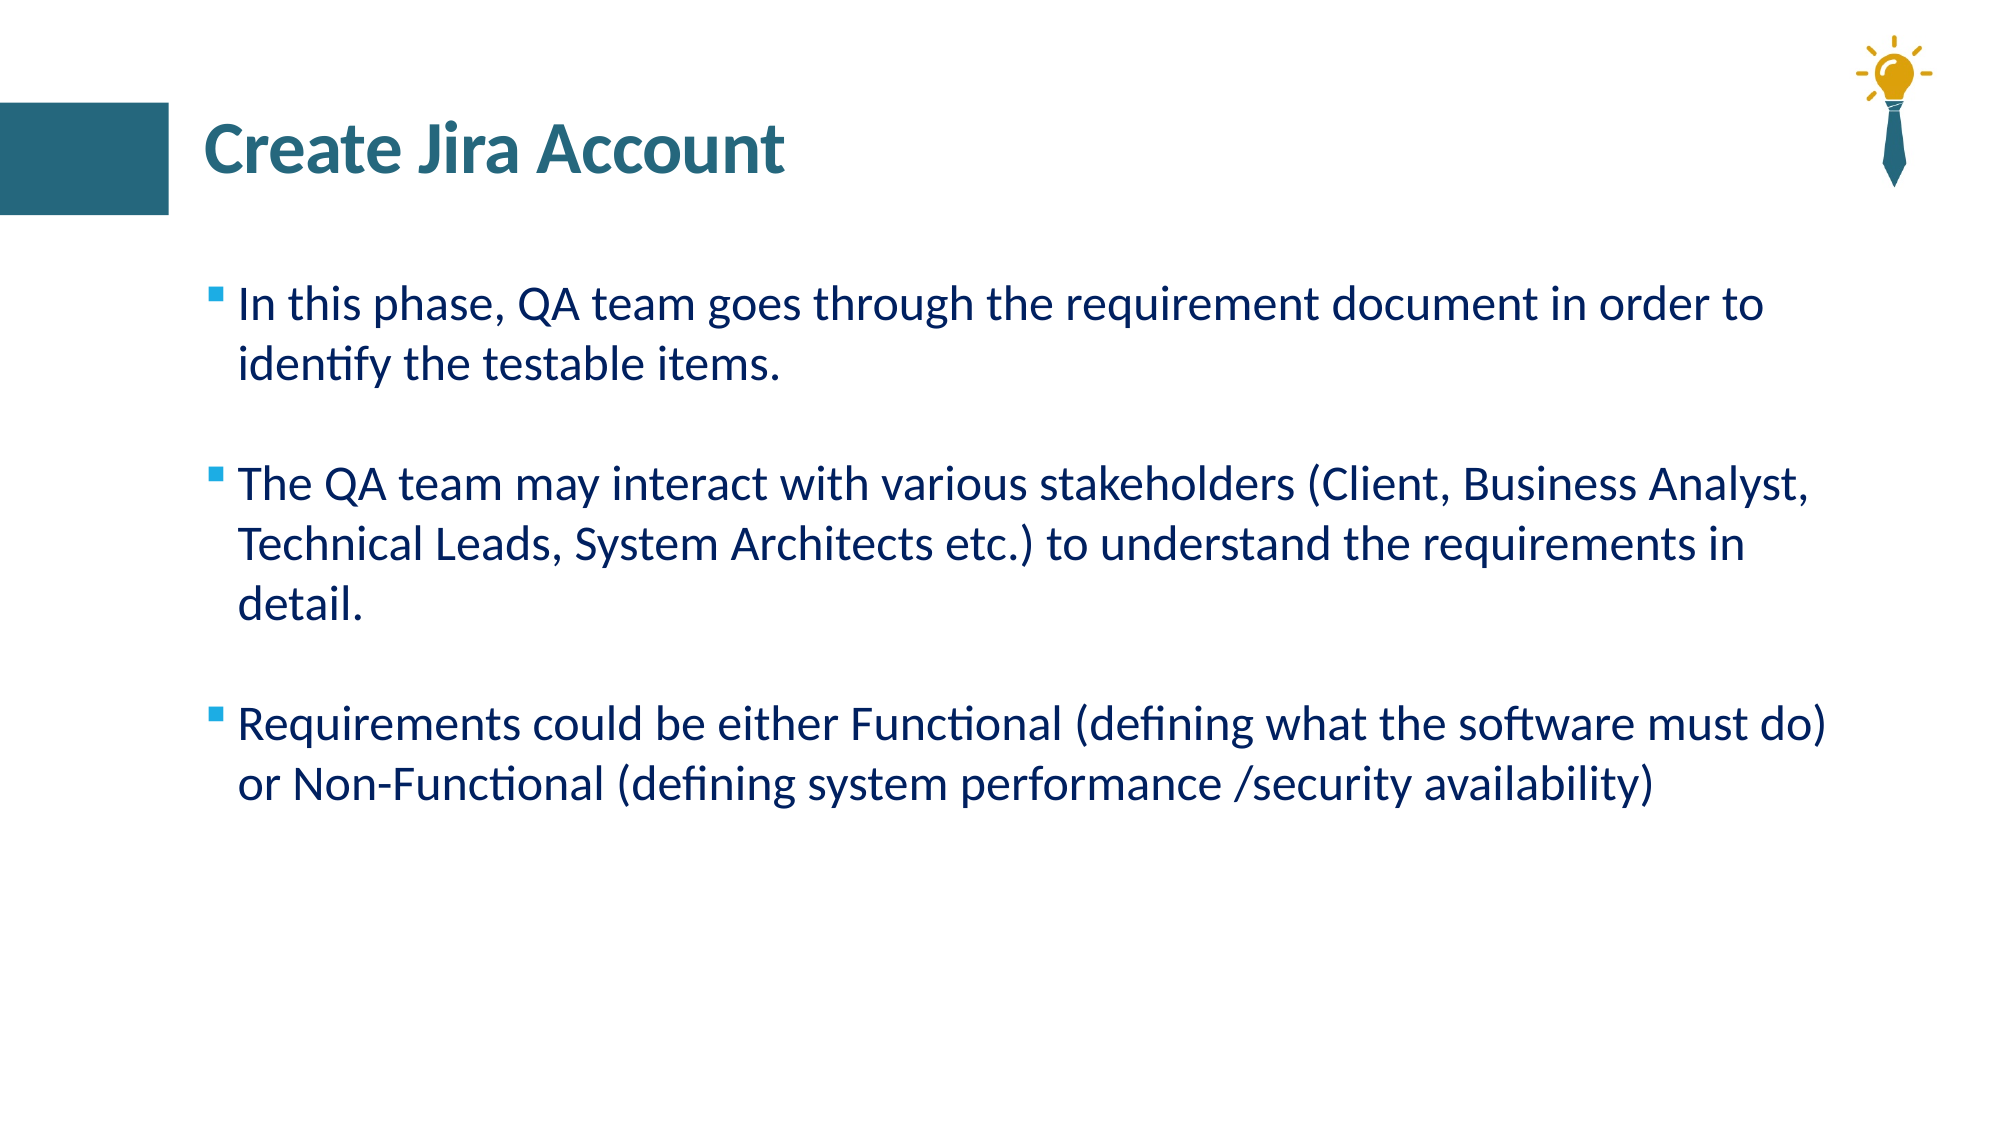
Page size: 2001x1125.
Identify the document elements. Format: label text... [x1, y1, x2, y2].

list In this phase, QA team goes through the requirement document in order to identify the testable items. The QA team may interact with various stakeholders (Client, Business Analyst, Technical Leads, System Architects etc.) to understand the requirements in detail. Requirements could be either Functional (defining what the software must do) or Non-Functional (defining system performance /security availability) [189, 263, 1876, 1035]
title Create Jira Account [189, 101, 1731, 219]
picture [1816, 13, 1972, 209]
